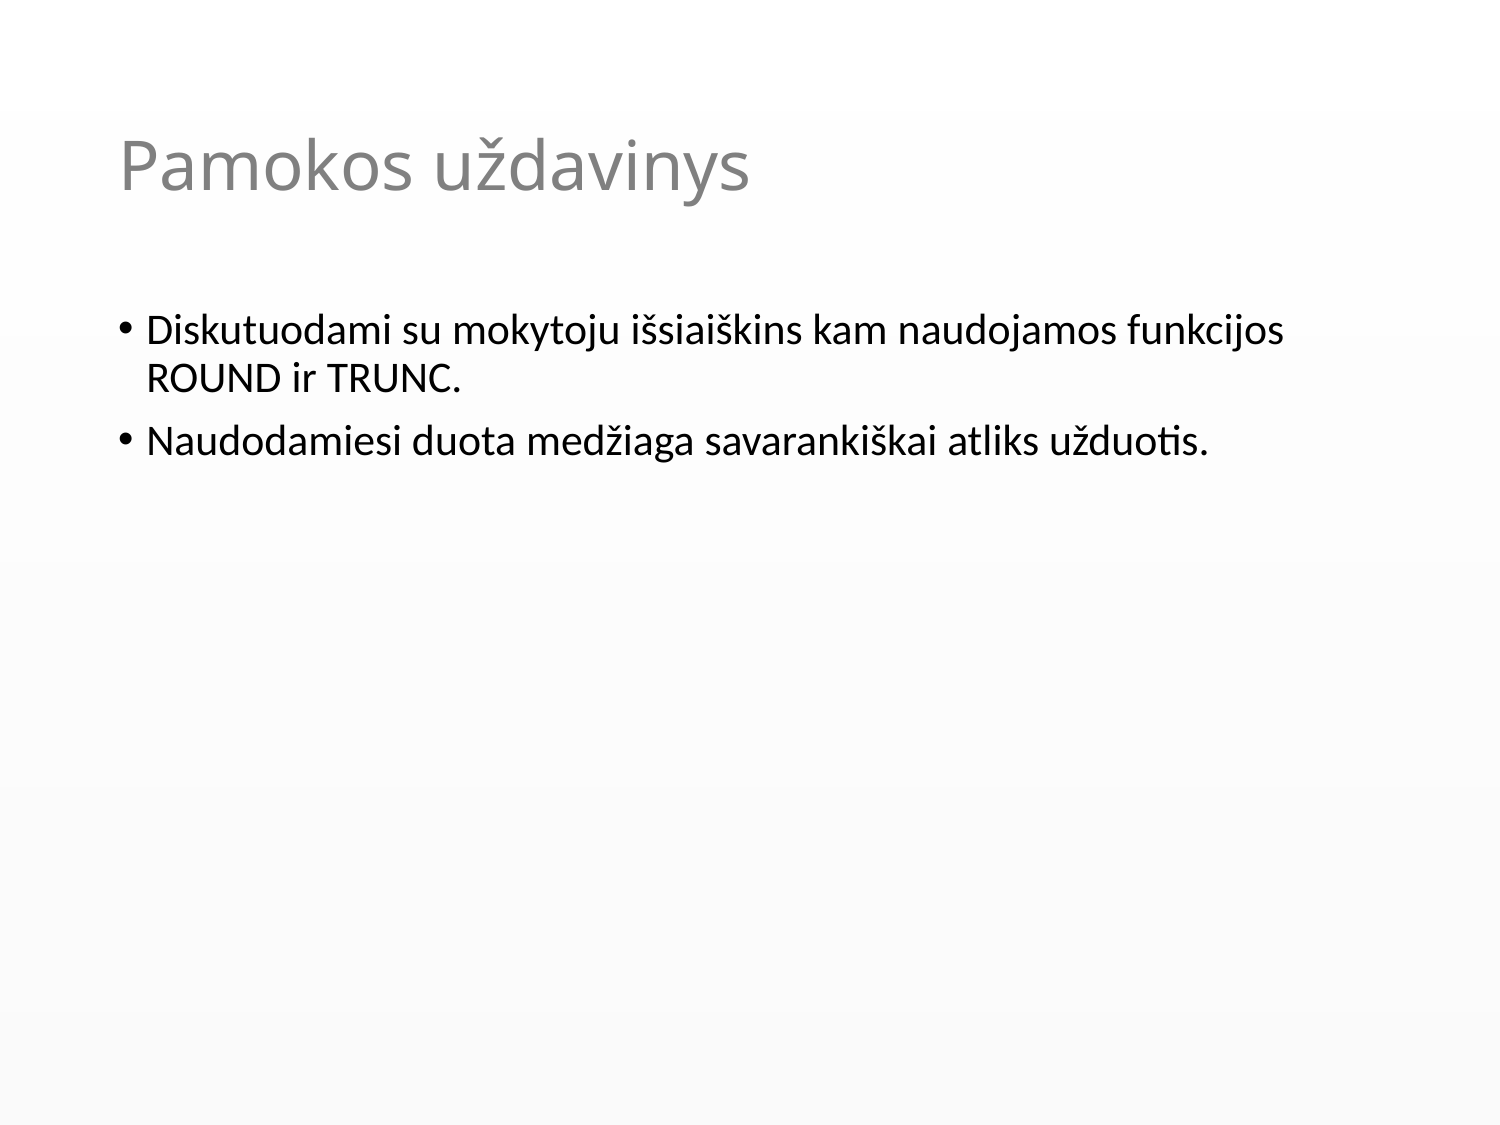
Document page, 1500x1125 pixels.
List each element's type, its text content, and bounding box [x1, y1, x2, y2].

list Diskutuodami su mokytoju išsiaiškins kam naudojamos funkcijos ROUND ir TRUNC. Naudodamiesi duota medžiaga savarankiškai atliks užduotis. [103, 299, 1397, 1014]
title Pamokos uždavinys [103, 59, 1397, 278]
